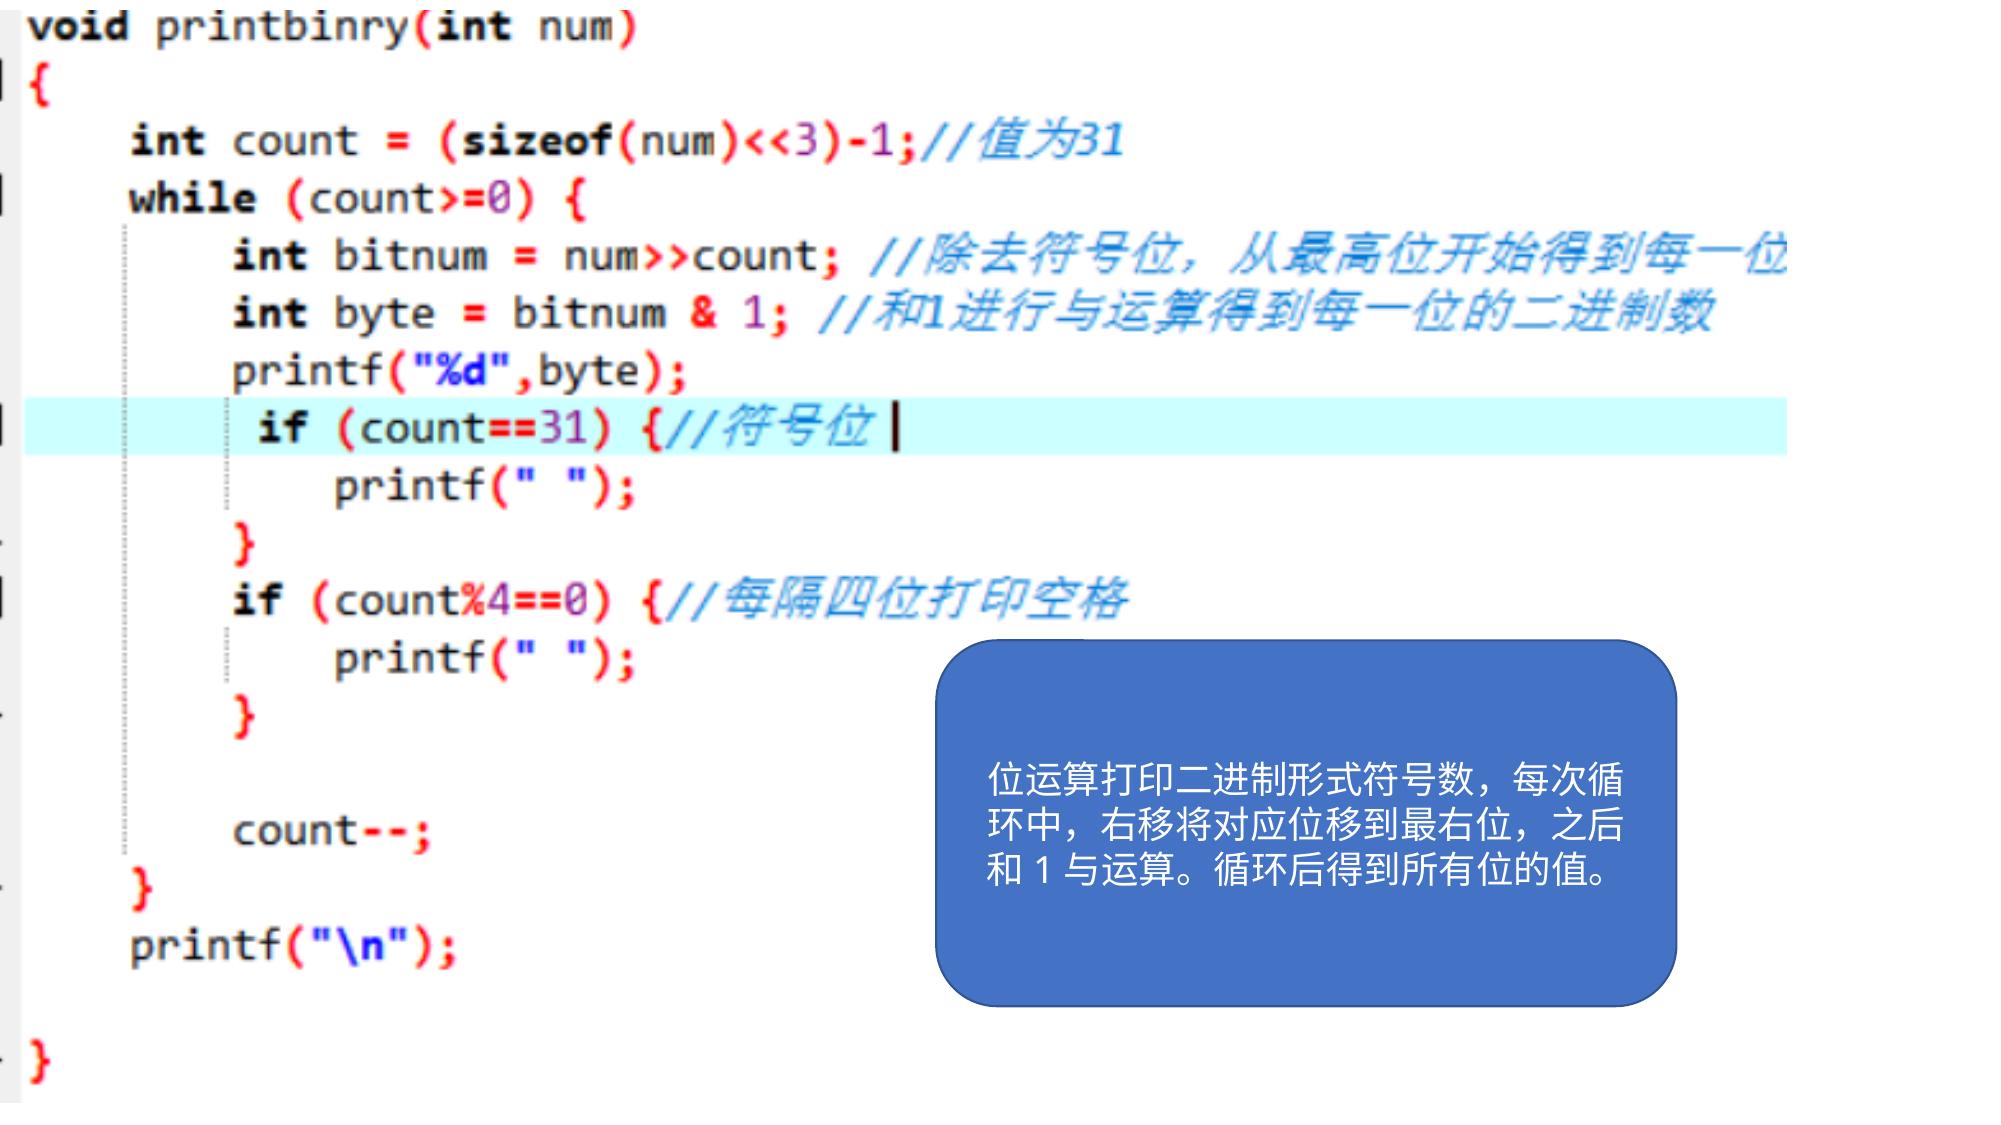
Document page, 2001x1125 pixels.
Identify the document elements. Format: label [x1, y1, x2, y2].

picture [0, 10, 1787, 1103]
